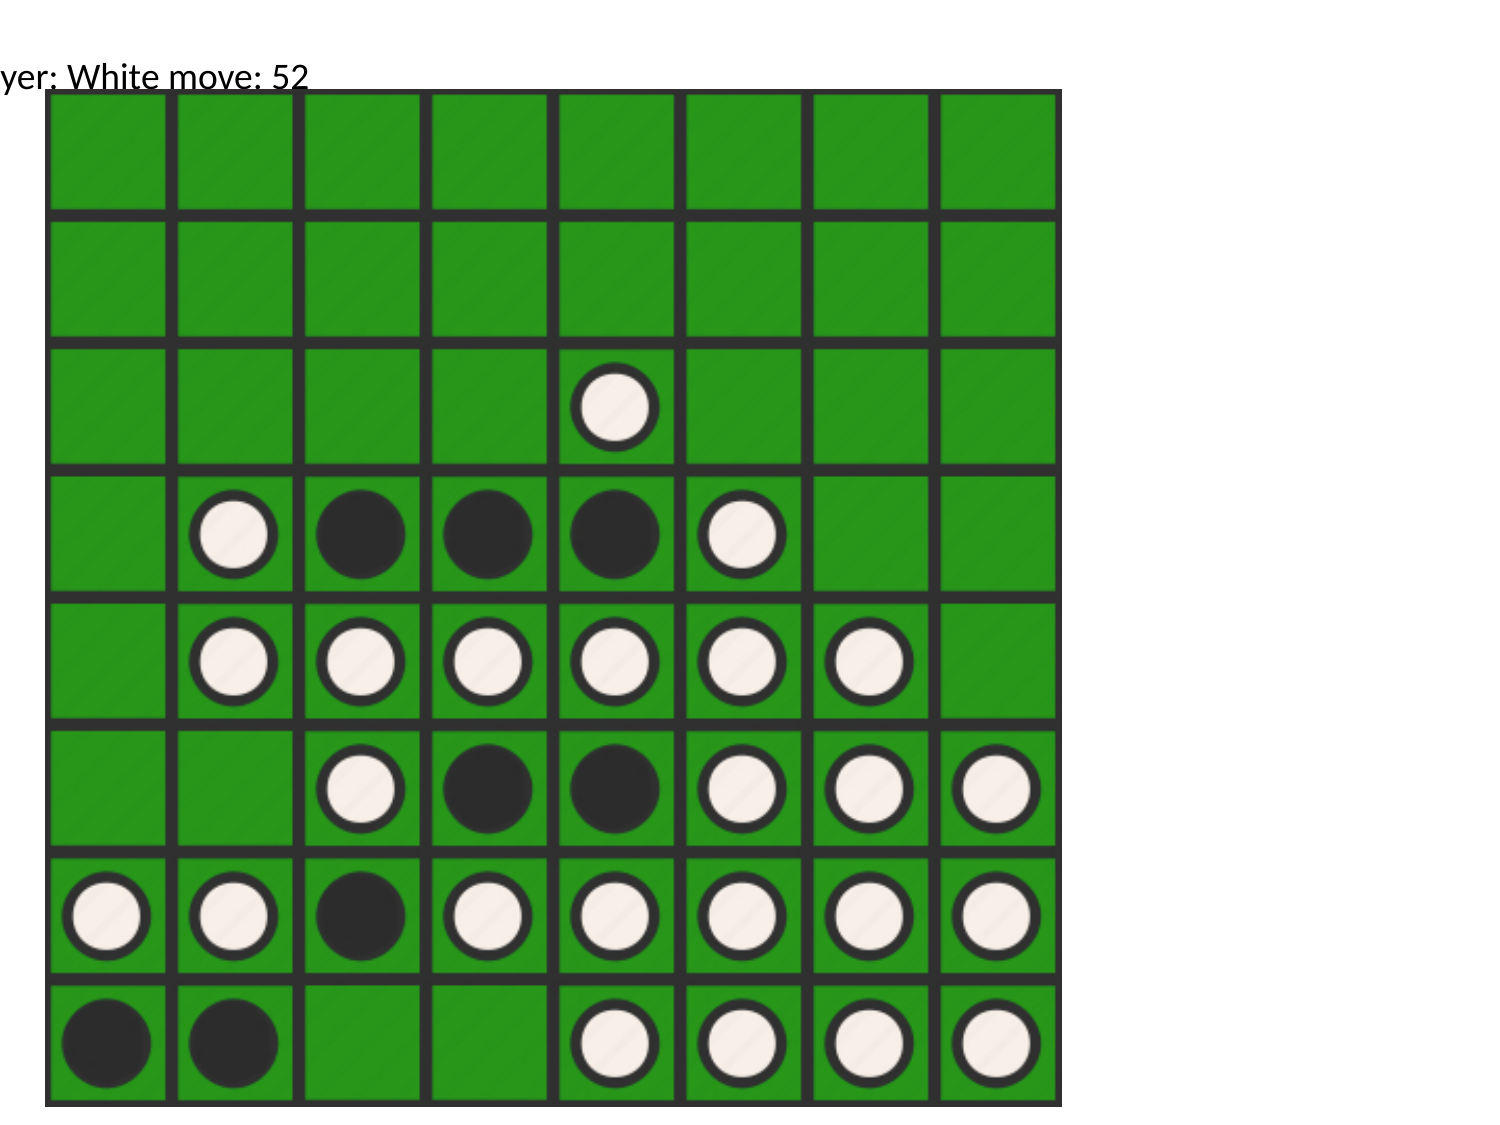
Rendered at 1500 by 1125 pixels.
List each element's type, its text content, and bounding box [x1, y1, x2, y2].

text_box turn: 28 player: White move: 52 [0, 44, 325, 105]
picture [44, 89, 1062, 1107]
